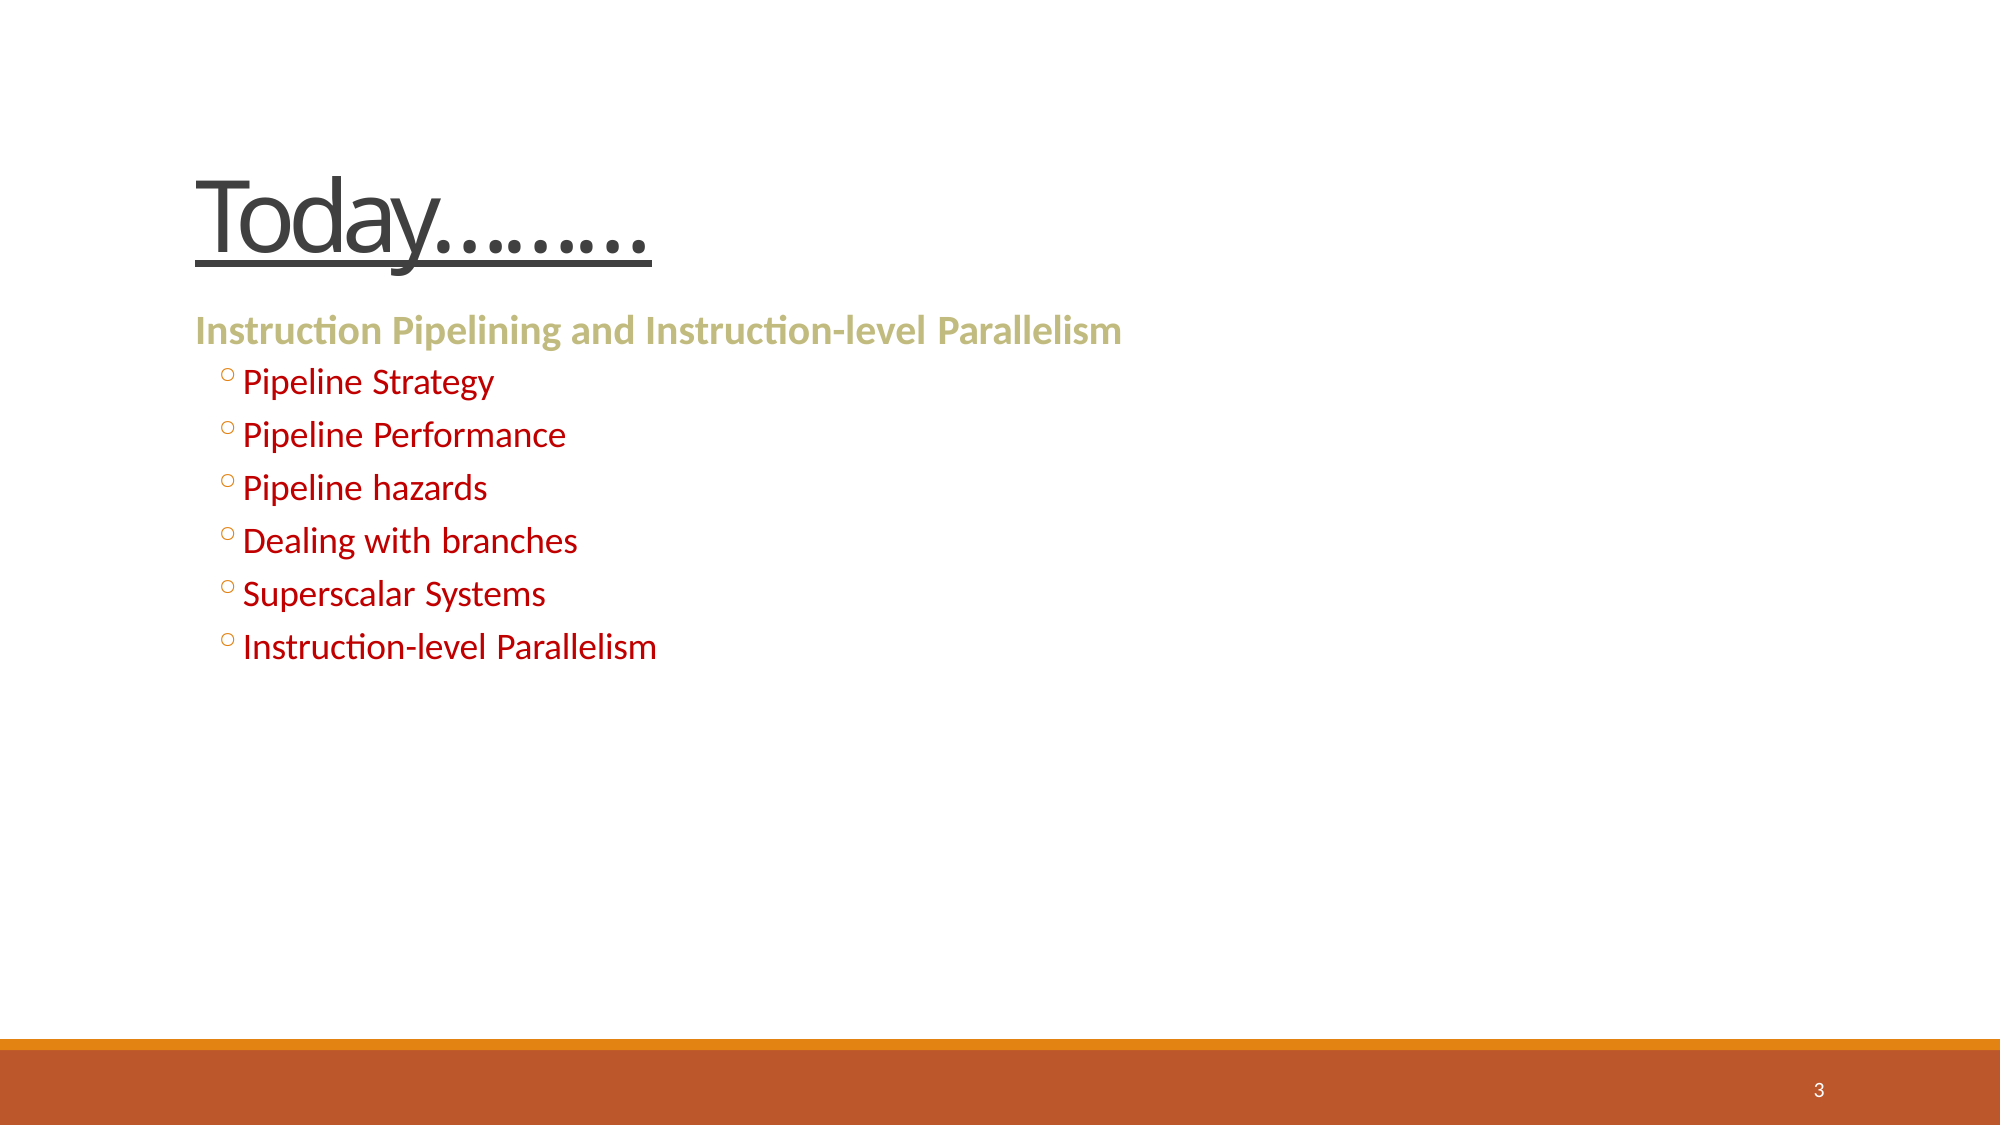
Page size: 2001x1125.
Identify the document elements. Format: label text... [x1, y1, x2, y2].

title Today……… [166, 103, 1834, 393]
text_box 3 [1807, 1078, 1831, 1102]
text_box Instruction Pipelining and Instruction-level Parallelism Pipeline Strategy Pipeline Performance Pipeline hazards Dealing with branches Superscalar Systems Instruction-level Parallelism [192, 296, 1129, 668]
